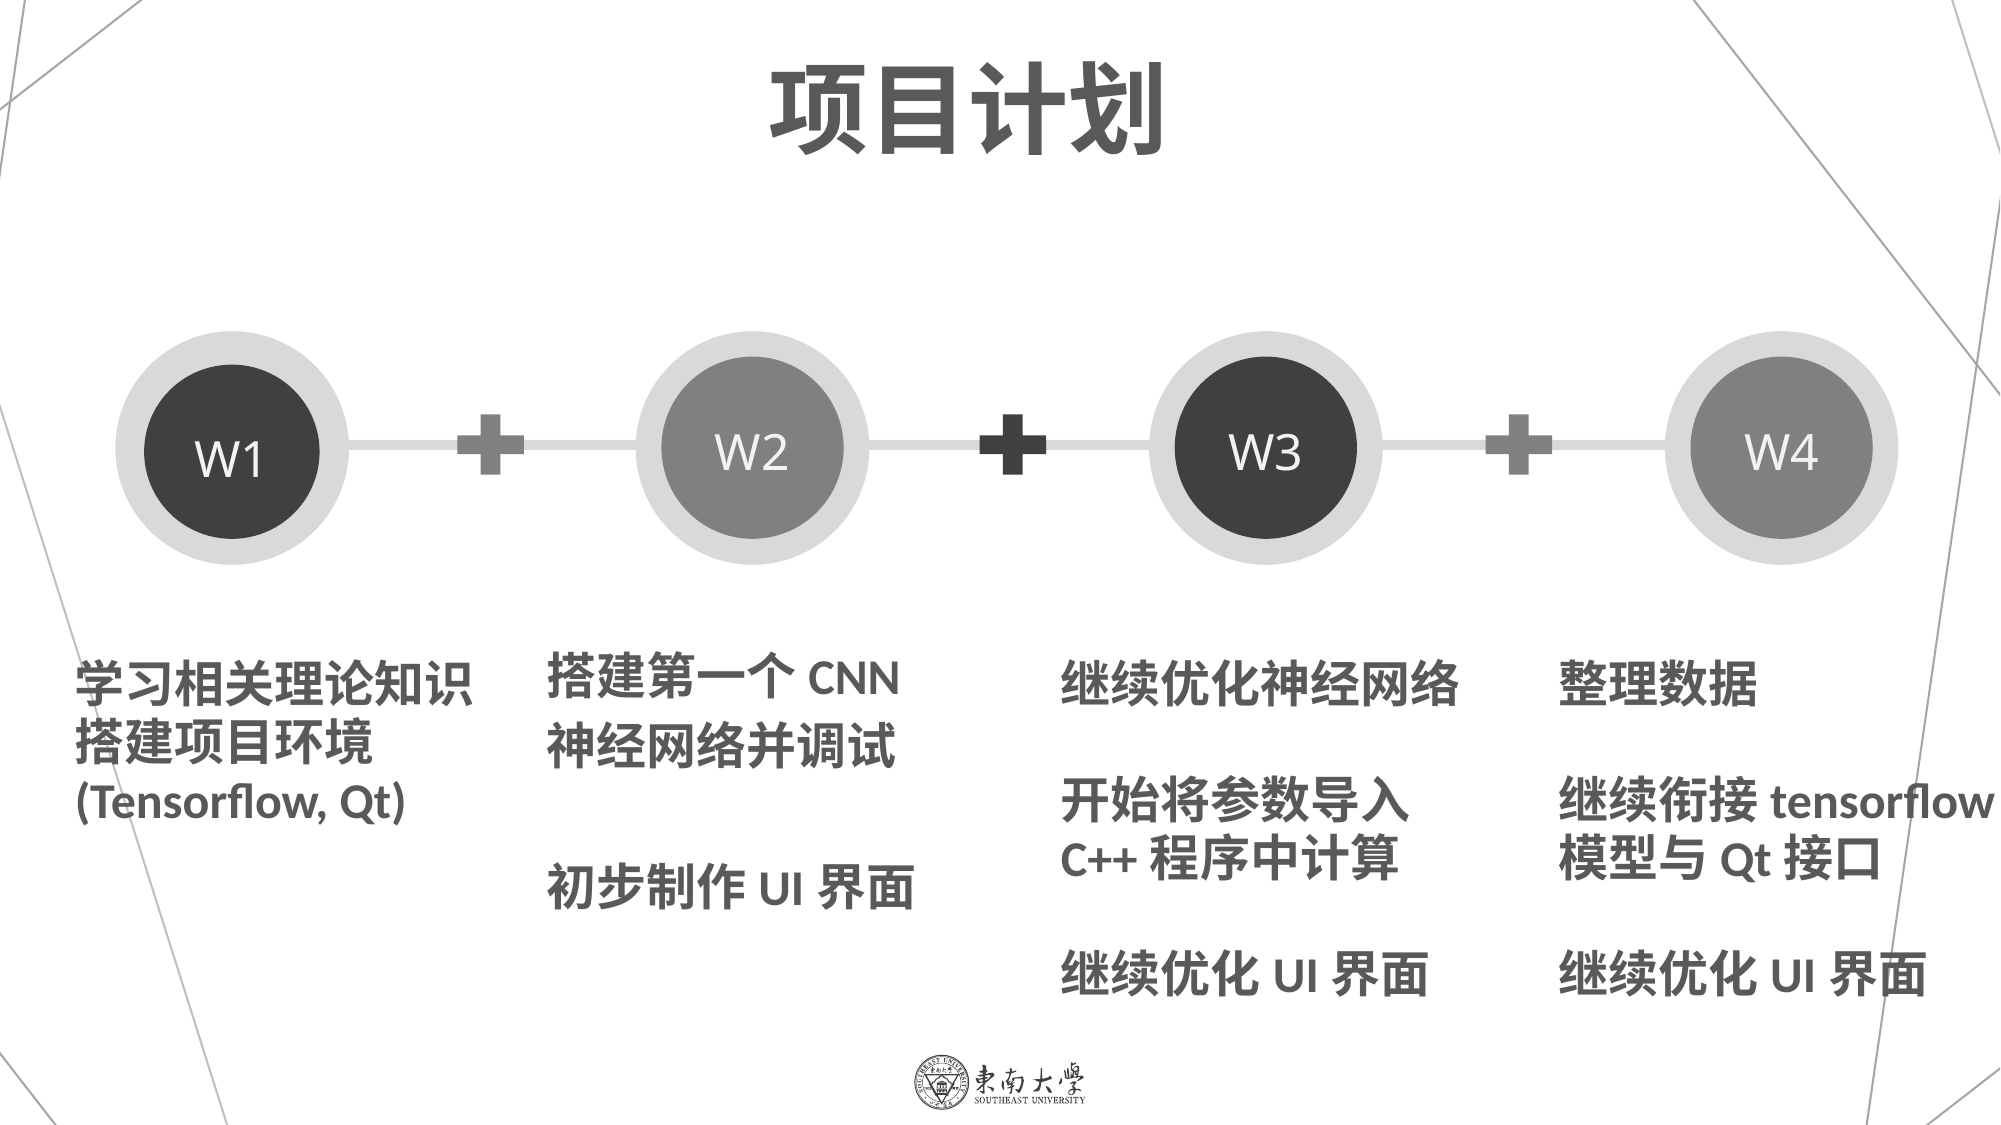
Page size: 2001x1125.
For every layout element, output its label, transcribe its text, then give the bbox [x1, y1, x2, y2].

text_box [1485, 414, 1553, 475]
text_box [979, 414, 1047, 475]
text_box [1047, 439, 1149, 450]
text_box [524, 439, 636, 450]
text_box 搭建第一个CNN 神经网络并调试 初步制作UI界面 [531, 659, 980, 804]
text_box [1383, 439, 1485, 450]
text_box W1 [144, 364, 320, 539]
text_box [1664, 331, 1899, 565]
text_box [1553, 439, 1665, 450]
text_box 整理数据 继续衔接tensorflow模型与Qt接口 继续优化UI界面 [1543, 647, 2000, 990]
text_box W3 [1174, 356, 1357, 539]
text_box [457, 414, 524, 475]
text_box [1149, 331, 1383, 565]
text_box [635, 331, 870, 565]
text_box W2 [661, 356, 844, 539]
text_box [870, 439, 979, 450]
text_box W4 [1690, 356, 1873, 539]
text_box [349, 439, 457, 450]
text_box [115, 331, 350, 565]
text_box 学习相关理论知识 搭建项目环境 (Tensorflow, Qt) [60, 647, 589, 792]
text_box 项目计划 [629, 39, 1309, 175]
text_box 继续优化神经网络 开始将参数导入 C++程序中计算 继续优化UI界面 [1046, 647, 1523, 990]
